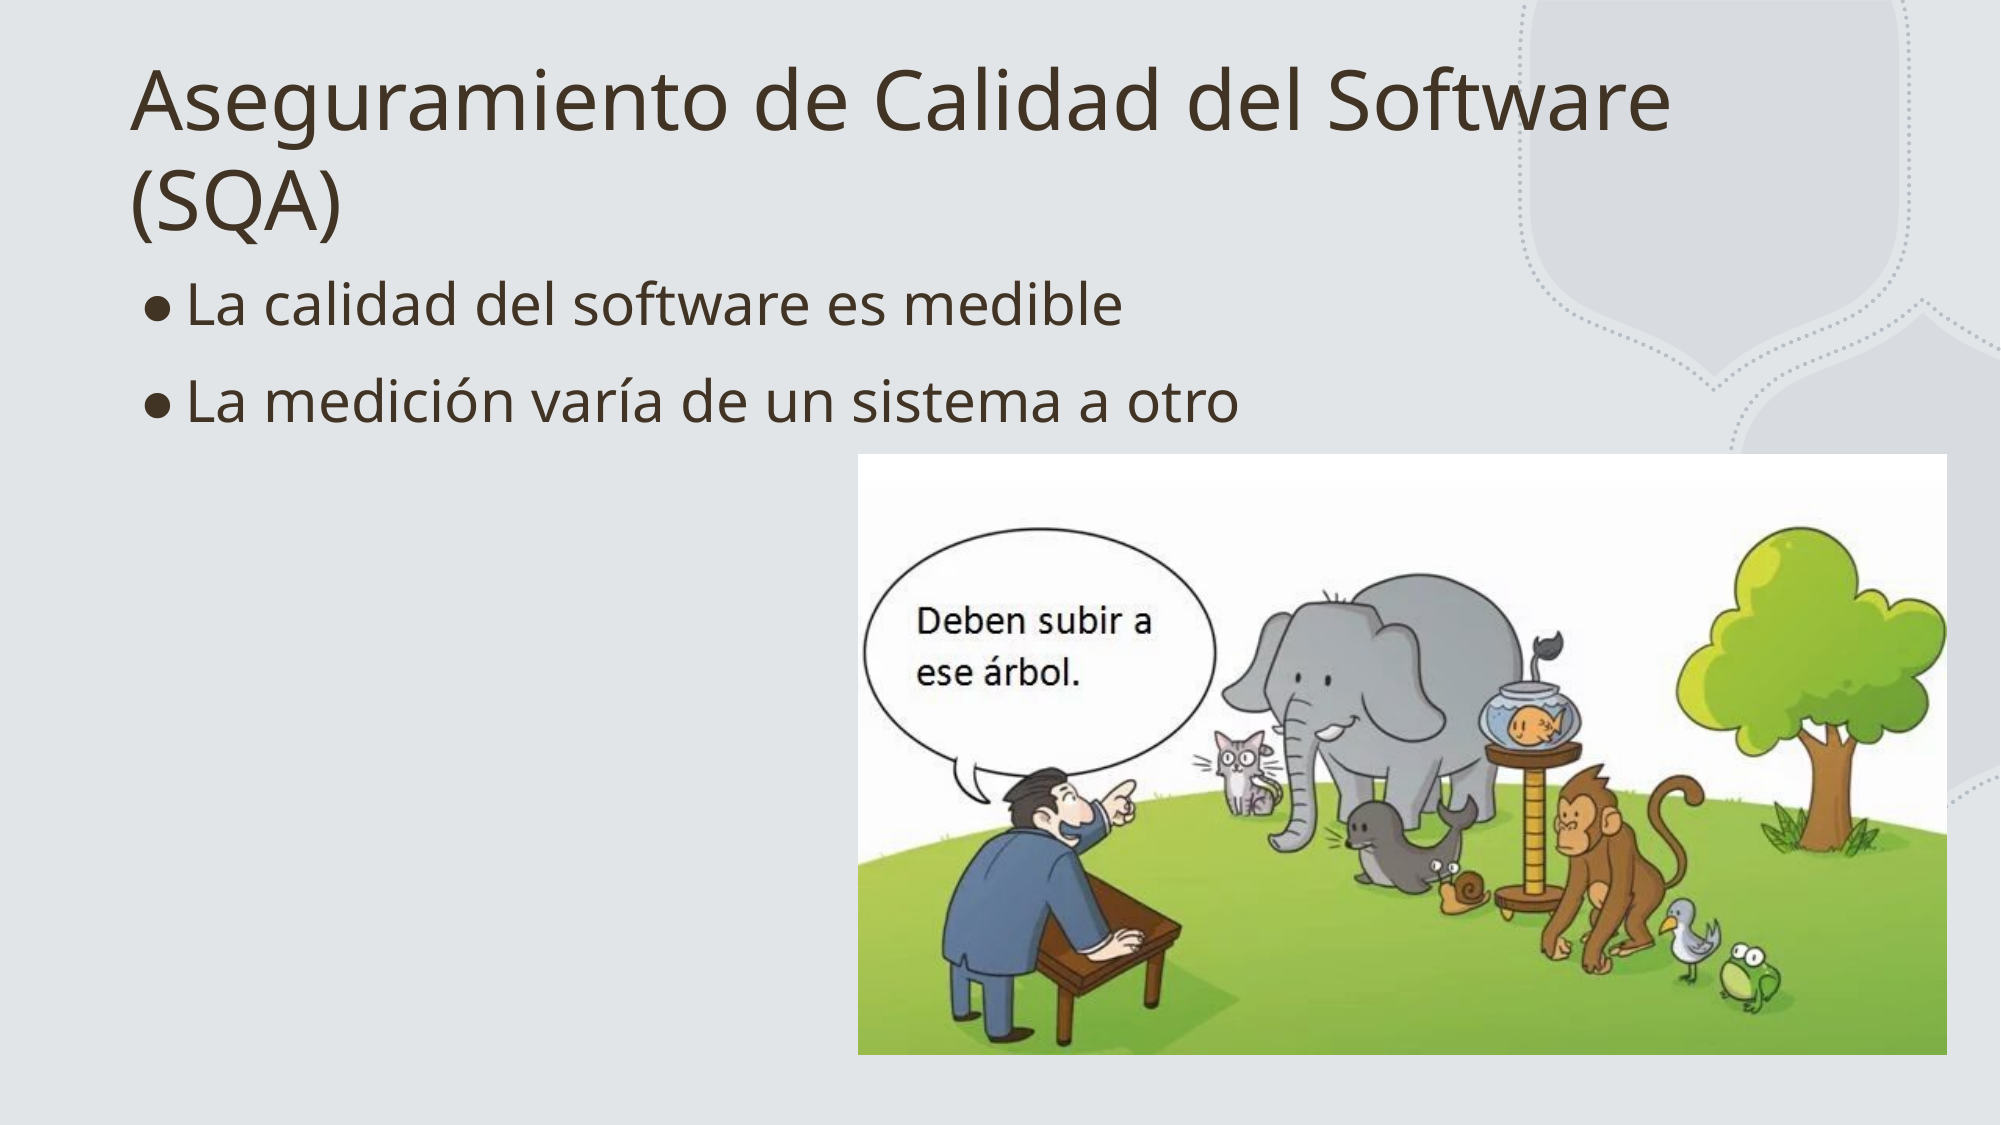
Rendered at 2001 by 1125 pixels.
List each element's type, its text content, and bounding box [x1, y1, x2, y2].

picture [858, 454, 1947, 1055]
list La calidad del software es medible La medición varía de un sistema a otro [115, 252, 1861, 1032]
title Aseguramiento de Calidad del Software (SQA) [115, 70, 1861, 224]
